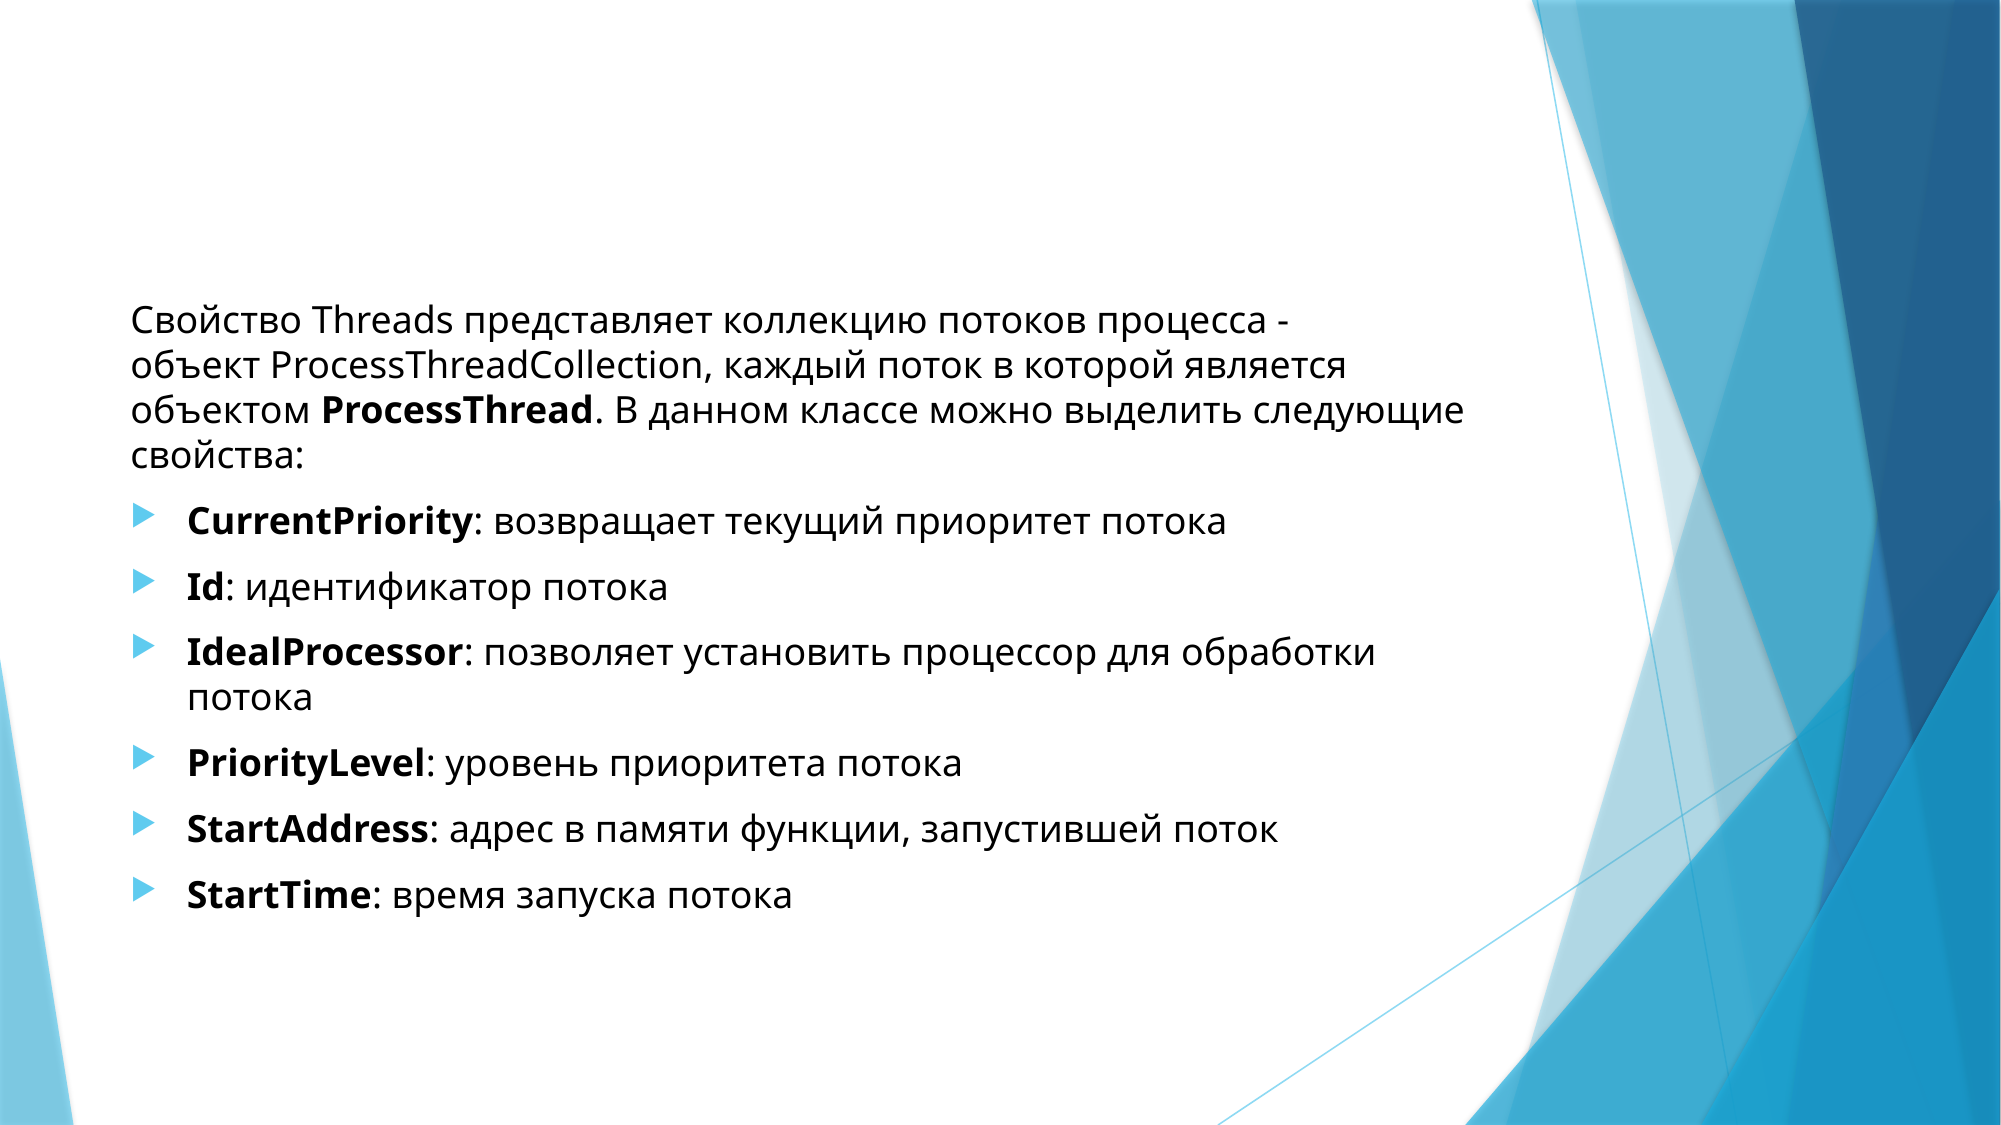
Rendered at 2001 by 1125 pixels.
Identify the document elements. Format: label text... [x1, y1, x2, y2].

list Свойство Threads представляет коллекцию потоков процесса - объект ProcessThreadCollection, каждый поток в которой является объектом ProcessThread. В данном классе можно выделить следующие свойства: CurrentPriority: возвращает текущий приоритет потока Id: идентификатор потока IdealProcessor: позволяет установить процессор для обработки потока PriorityLevel: уровень приоритета потока StartAddress: адрес в памяти функции, запустившей поток StartTime: время запуска потока [115, 288, 1526, 925]
